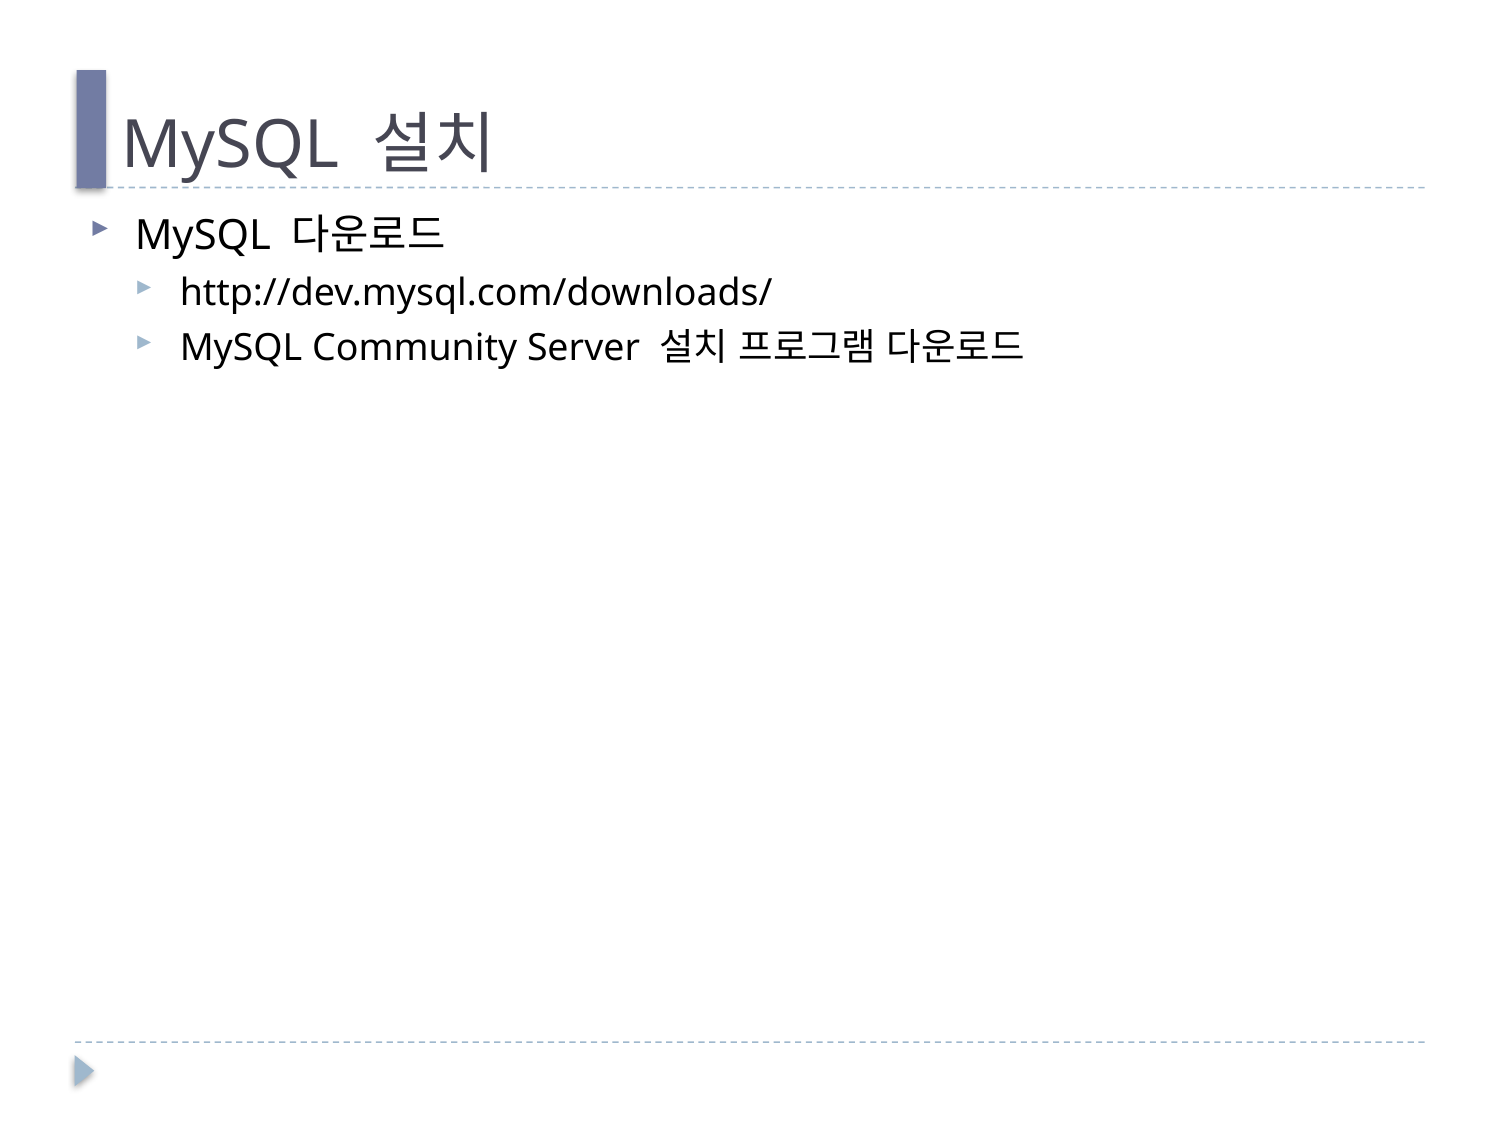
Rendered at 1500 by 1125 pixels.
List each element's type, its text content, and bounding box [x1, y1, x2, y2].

list MySQL 다운로드 http://dev.mysql.com/downloads/ MySQL Community Server 설치 프로그램 다운로드 [75, 200, 1425, 1010]
title MySQL 설치 [106, 70, 1425, 189]
